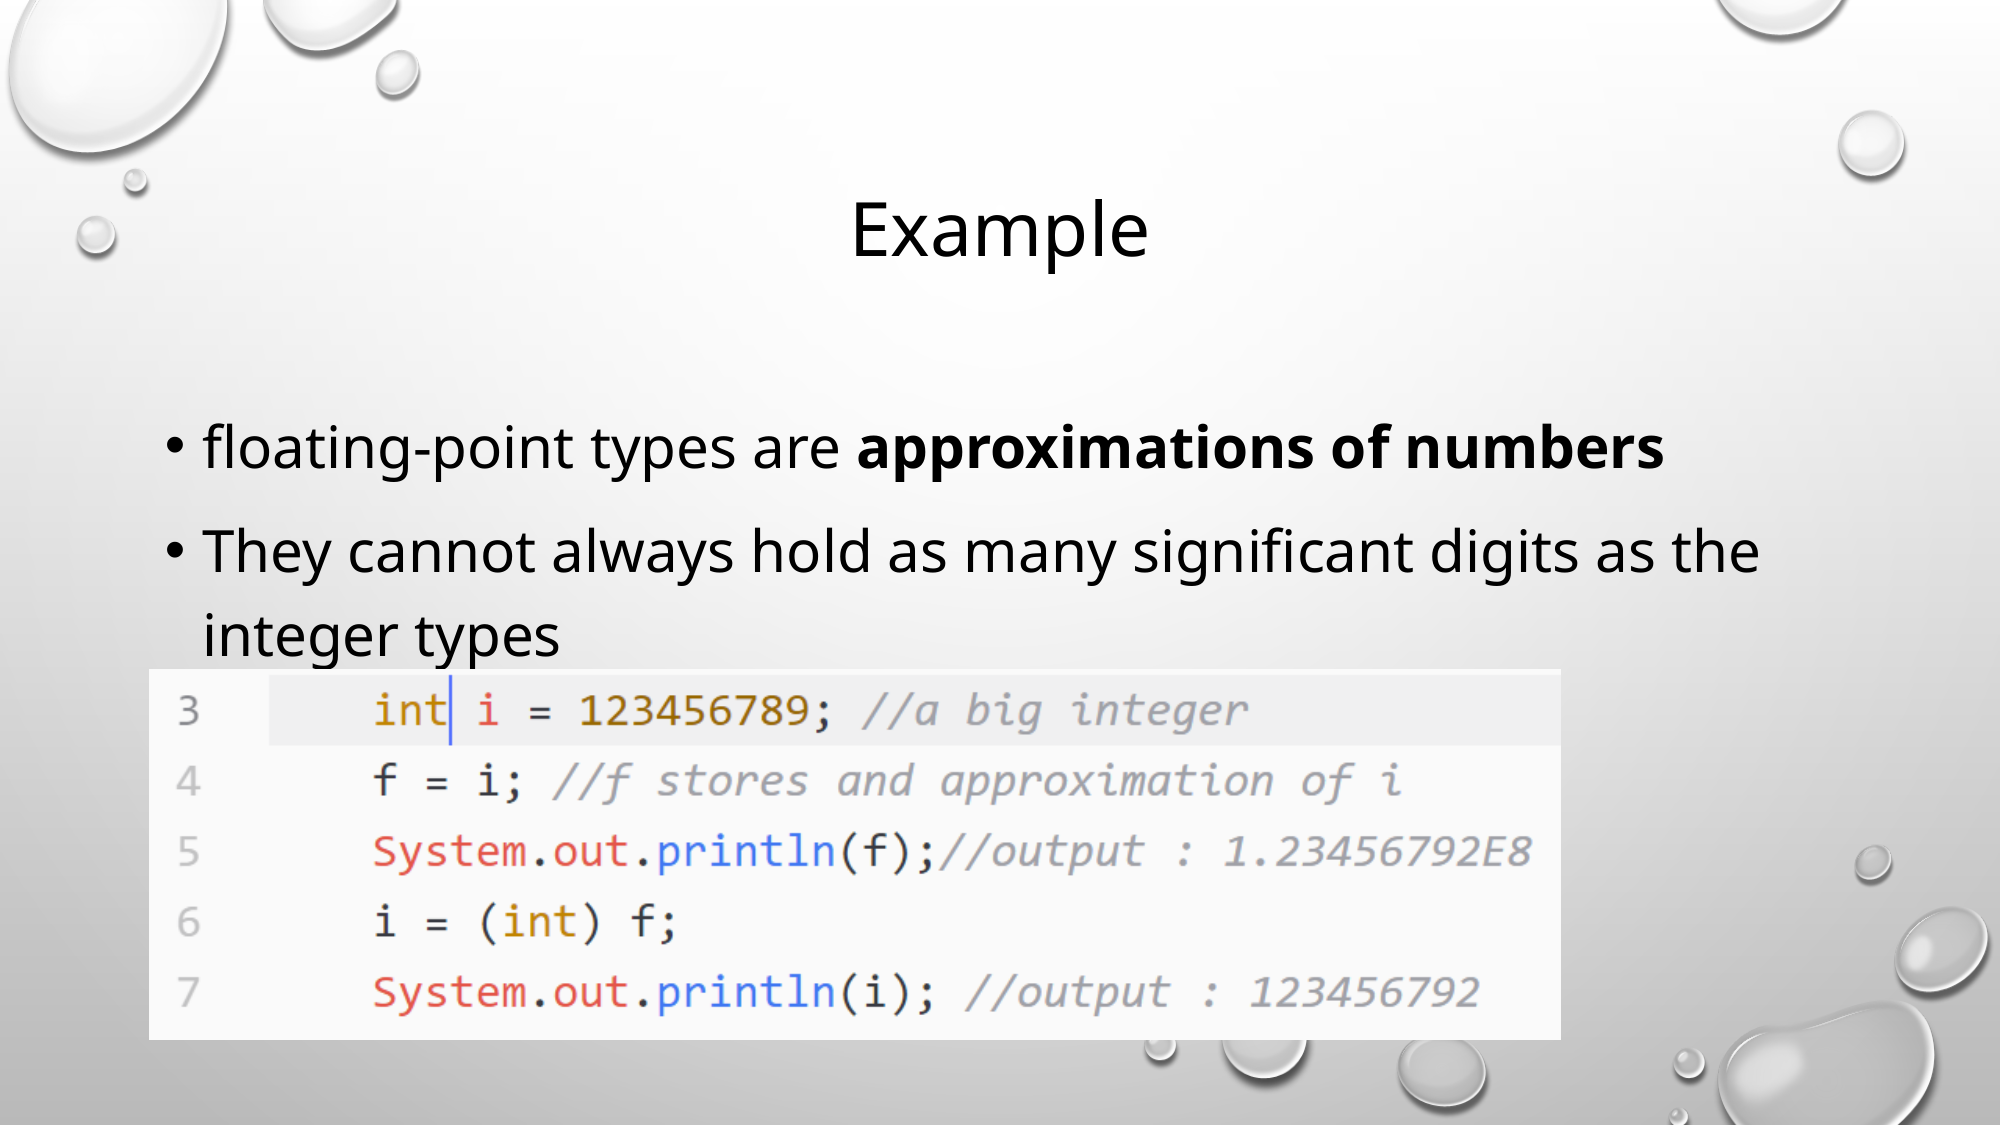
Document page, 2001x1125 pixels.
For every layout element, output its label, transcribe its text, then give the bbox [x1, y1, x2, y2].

list floating-point types are approximations of numbers They cannot always hold as many significant digits as the integer types [149, 388, 1850, 950]
title Example [149, 101, 1851, 364]
picture [0, 0, 2000, 1125]
